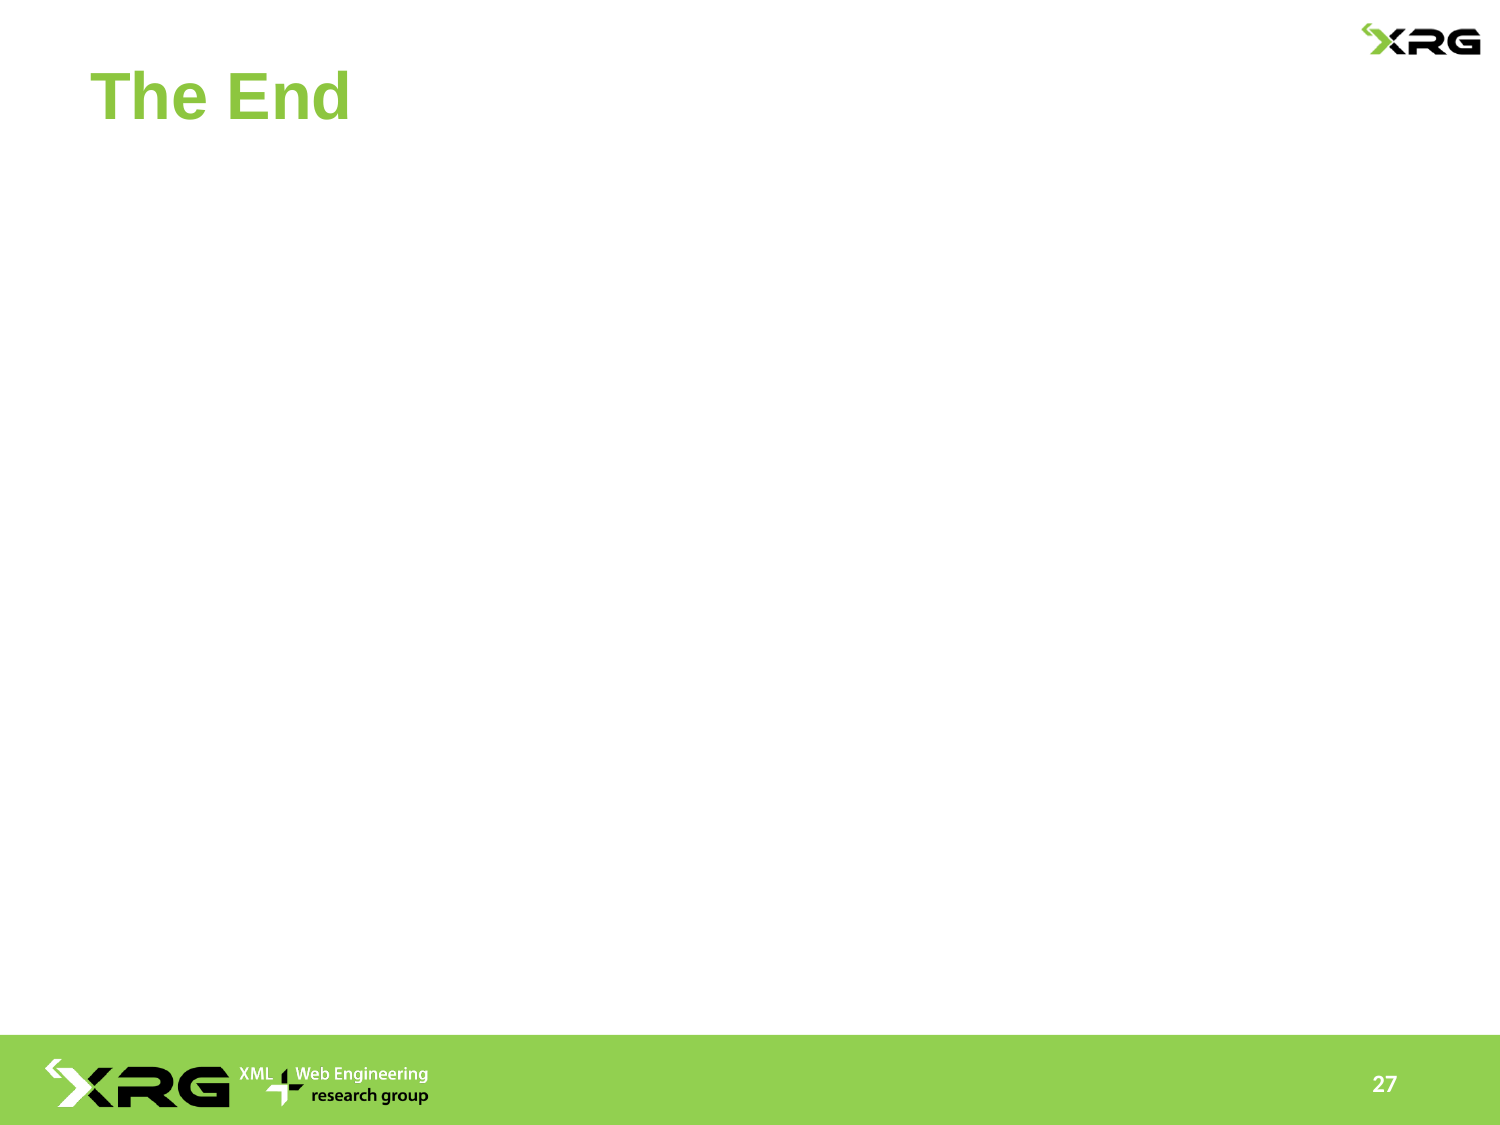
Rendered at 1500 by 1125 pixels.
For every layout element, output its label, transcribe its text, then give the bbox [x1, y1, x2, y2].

slide_number 27 [1357, 1034, 1483, 1125]
title The End [75, 45, 1425, 173]
picture [37, 1054, 435, 1111]
picture [1357, 19, 1483, 60]
